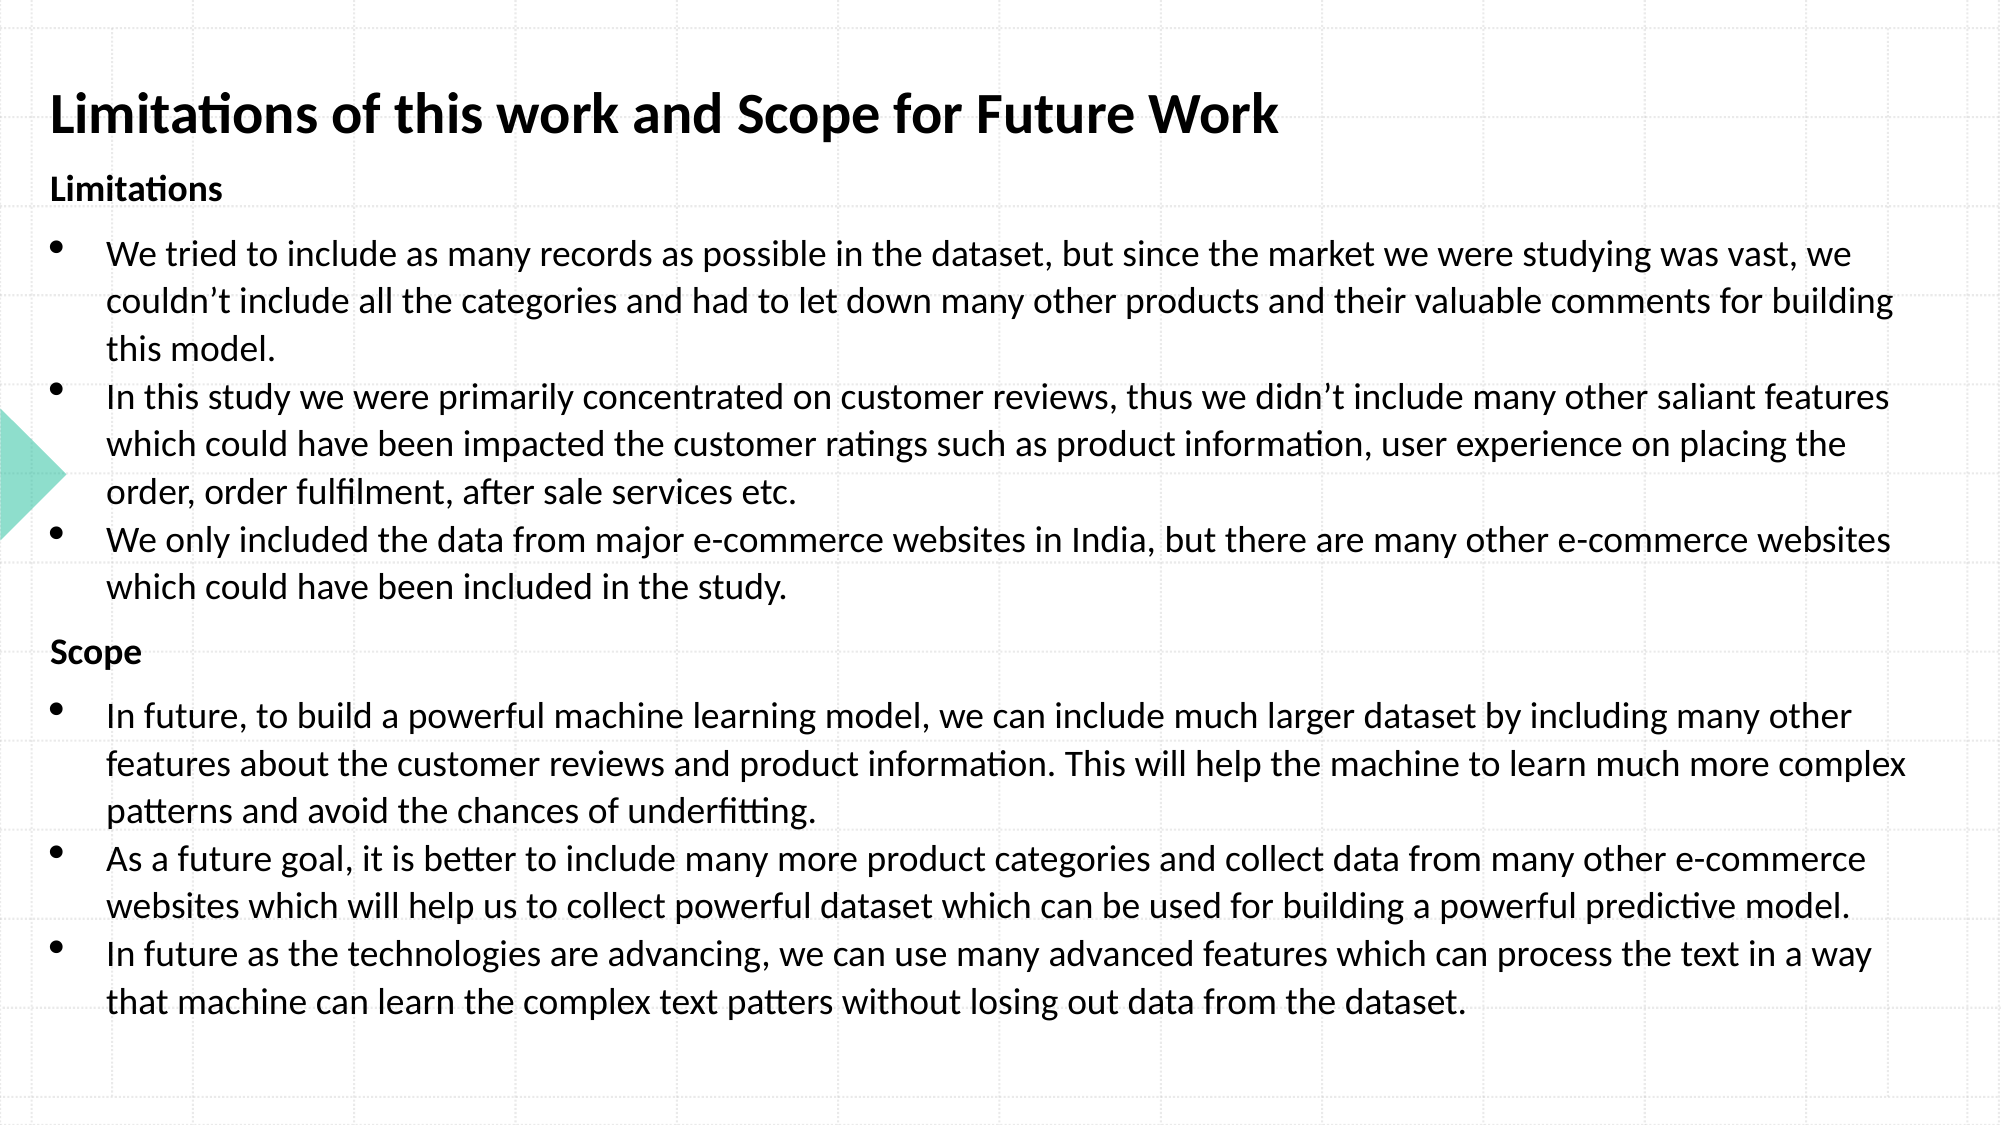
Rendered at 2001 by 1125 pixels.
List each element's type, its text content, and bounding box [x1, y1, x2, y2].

text_box Limitations of this work and Scope for Future Work Limitations We tried to include as many records as possible in the dataset, but since the market we were studying was vast, we couldn’t include all the categories and had to let down many other products and their valuable comments for building this model. In this study we were primarily concentrated on customer reviews, thus we didn’t include many other saliant features which could have been impacted the customer ratings such as product information, user experience on placing the order, order fulfilment, after sale services etc. We only included the data from major e-commerce websites in India, but there are many other e-commerce websites which could have been included in the study. Scope In future, to build a powerful machine learning model, we can include much larger dataset by including many other features about the customer reviews and product information. This will help the machine to learn much more complex patterns and avoid the chances of underfitting. As a future goal, it is better to include many more product categories and collect data from many other e-commerce websites which will help us to collect powerful dataset which can be used for building a powerful predictive model. In future as the technologies are advancing, we can use many advanced features which can process the text in a way that machine can learn the complex text patters without losing out data from the dataset. [35, 63, 1936, 1030]
